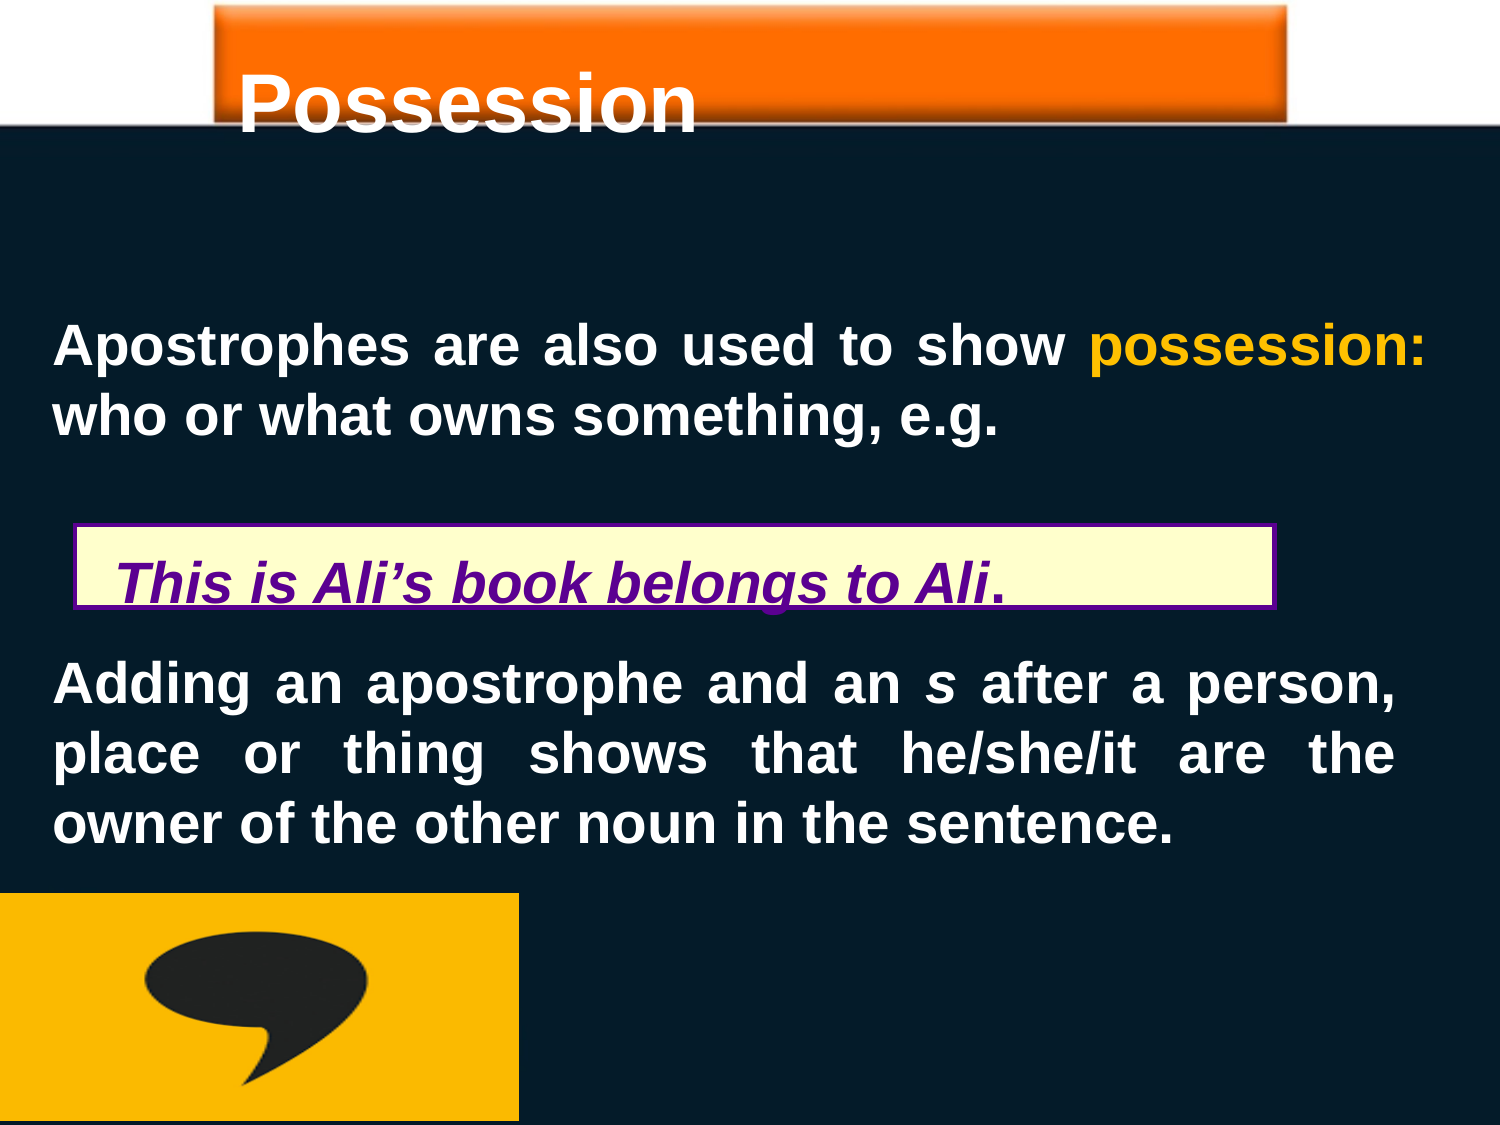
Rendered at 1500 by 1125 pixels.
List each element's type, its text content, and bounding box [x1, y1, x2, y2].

text_box [75, 524, 1275, 608]
picture [0, 0, 1500, 1125]
text_box This is Ali’s book belongs to Ali. [99, 537, 1317, 623]
title Possession [11, 11, 925, 188]
text_box Apostrophes are also used to show possession: who or what owns something, e.g. [37, 299, 1444, 455]
text_box Adding an apostrophe and an s after a person, place or thing shows that he/she/it are the owner of the other noun in the sentence. [37, 637, 1413, 912]
